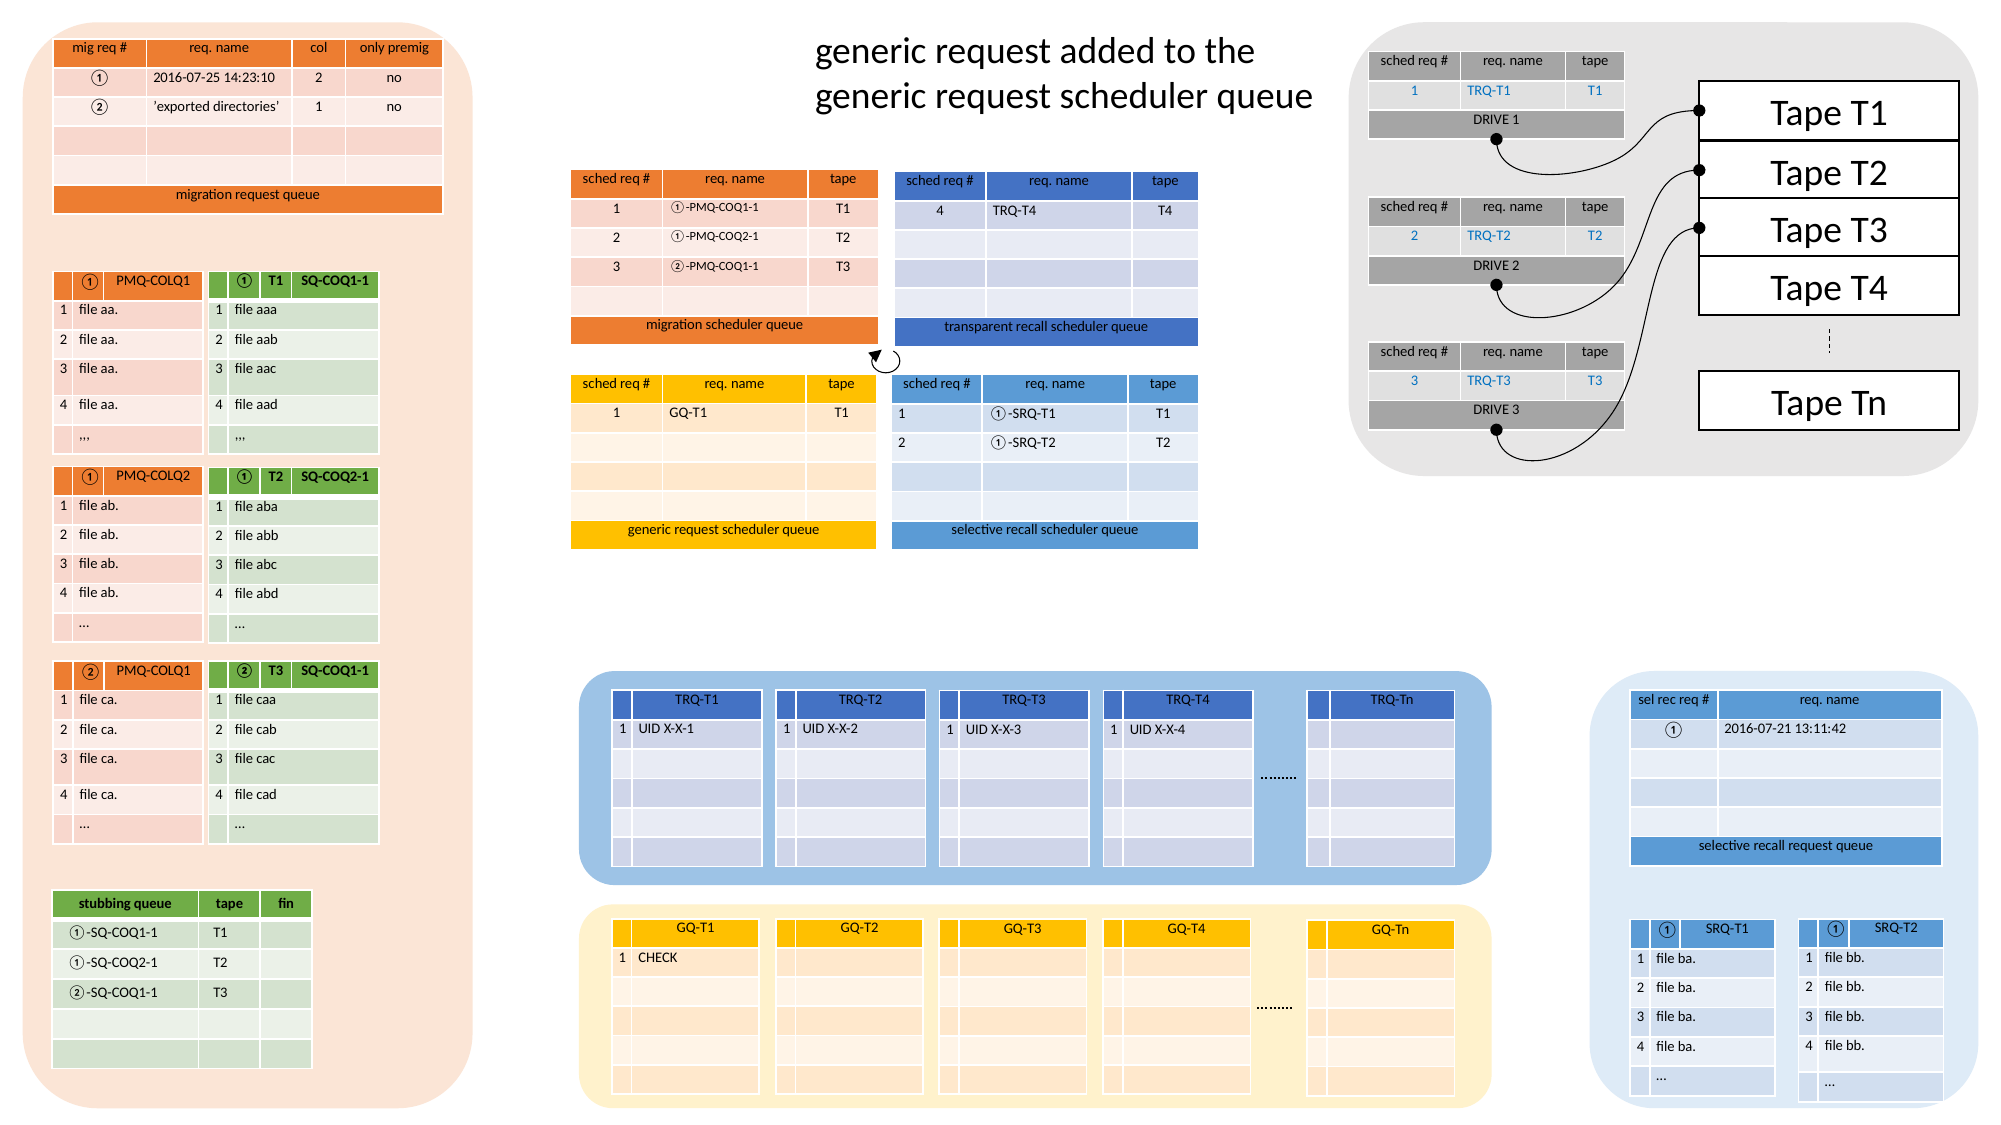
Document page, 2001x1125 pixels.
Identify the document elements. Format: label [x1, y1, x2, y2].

table_cell [199, 922, 259, 948]
table_cell [1631, 750, 1717, 777]
table_header [1631, 920, 1649, 948]
table_cell [1631, 1008, 1649, 1036]
table_cell [571, 258, 662, 286]
table_cell [1819, 978, 1943, 1006]
table_cell [1124, 779, 1252, 807]
table_cell [1133, 260, 1198, 287]
table_cell [1331, 750, 1454, 778]
table_cell [983, 463, 1127, 491]
table_cell [1104, 838, 1122, 866]
table_cell [1331, 809, 1454, 836]
table_cell [54, 614, 72, 641]
table_cell [1651, 1008, 1774, 1036]
table_header [104, 272, 202, 300]
table_header [895, 172, 985, 200]
table_header [147, 40, 291, 67]
table_header [960, 920, 1086, 947]
table_cell [229, 556, 378, 584]
table_header [209, 662, 227, 688]
table_cell [229, 750, 378, 784]
table_cell [293, 69, 345, 96]
table_cell [147, 127, 291, 155]
table_cell [895, 231, 985, 258]
table_cell [209, 360, 227, 395]
table_header [1799, 920, 1817, 947]
table_cell [1308, 721, 1329, 748]
table_cell [199, 1040, 259, 1068]
table_cell [663, 404, 805, 432]
table_cell [633, 750, 761, 778]
text_box [800, 18, 1329, 124]
table_header [54, 662, 72, 690]
table_header [1651, 920, 1679, 948]
table_cell [807, 404, 876, 432]
text_box [1347, 21, 1980, 478]
table_header [1613, 52, 1624, 80]
table_cell [209, 500, 227, 525]
table_cell [1331, 779, 1454, 807]
table_cell [1799, 1008, 1817, 1035]
table_cell [74, 750, 202, 784]
table_cell [892, 492, 981, 520]
table_cell [613, 949, 631, 976]
table_cell [1461, 82, 1565, 109]
text_box [577, 903, 1493, 1110]
table_cell [1651, 979, 1774, 1007]
table_cell [53, 1010, 198, 1038]
table_header [1850, 920, 1943, 947]
table_header [54, 40, 146, 67]
table_header [571, 170, 662, 198]
table_cell [1799, 978, 1817, 1006]
table_cell [73, 426, 202, 453]
table_cell [1369, 401, 1496, 429]
table_cell [940, 721, 958, 748]
table_header [293, 40, 345, 67]
table_cell [797, 809, 925, 836]
table_header [1681, 920, 1774, 948]
table_header [1369, 343, 1460, 370]
table_cell [987, 260, 1131, 287]
table_header [54, 467, 72, 495]
table_cell [1129, 463, 1198, 491]
table_cell [261, 980, 311, 1008]
table_cell [209, 303, 227, 329]
table_header [809, 170, 878, 198]
table_cell [895, 289, 985, 317]
table_cell [54, 526, 72, 553]
table_cell [54, 497, 72, 524]
table_cell [1133, 202, 1198, 229]
table_cell [261, 1010, 311, 1038]
table_header [346, 40, 442, 67]
table_header [1461, 198, 1540, 226]
table_cell [633, 838, 761, 866]
table_cell [940, 978, 958, 1006]
table_header [1819, 920, 1848, 947]
table_cell [1129, 434, 1198, 461]
table_cell [53, 922, 198, 948]
table_cell [663, 492, 805, 520]
table_header [1369, 198, 1460, 226]
table_cell [261, 1040, 311, 1068]
table_cell [613, 721, 631, 748]
table_cell [209, 721, 227, 748]
table_cell [74, 691, 202, 719]
table_cell [229, 500, 378, 525]
table_header [209, 468, 227, 494]
table_cell [960, 809, 1088, 836]
table_cell [1331, 721, 1454, 748]
table_cell [54, 69, 146, 96]
table_cell [571, 521, 876, 549]
table_cell [147, 69, 291, 96]
table_cell [1631, 950, 1649, 977]
table_cell [261, 950, 311, 978]
table_cell [1719, 779, 1941, 806]
table_cell [54, 186, 442, 213]
table_cell [73, 302, 202, 329]
table_cell [895, 202, 985, 229]
table_cell [1308, 1009, 1326, 1036]
table_cell [895, 318, 1198, 346]
table_cell [54, 584, 72, 612]
table_cell [987, 289, 1131, 317]
table_cell [1124, 949, 1250, 976]
table_cell [1369, 111, 1583, 138]
table_cell [1331, 838, 1454, 866]
table_cell [209, 331, 227, 358]
table_cell [796, 949, 922, 976]
table_header [1631, 691, 1717, 719]
table_cell [940, 779, 958, 807]
table_header [261, 468, 291, 494]
table_cell [892, 463, 981, 491]
table_cell [632, 978, 758, 1005]
table_cell [53, 950, 198, 978]
table_header [104, 467, 202, 495]
table_cell [807, 463, 876, 490]
table_header [633, 691, 761, 719]
table_header [1328, 921, 1454, 949]
table_cell [74, 815, 202, 843]
table_cell [73, 584, 202, 612]
table_cell [1651, 950, 1774, 977]
table_cell [1369, 372, 1460, 400]
table_cell [632, 1036, 758, 1064]
table_cell [229, 426, 378, 453]
table_cell [892, 522, 1198, 549]
table_cell [54, 396, 72, 424]
table_header [1369, 52, 1460, 80]
table_cell [293, 127, 345, 155]
table_cell [1719, 750, 1941, 777]
table_cell [613, 750, 631, 778]
table_cell [797, 838, 925, 866]
table_header [807, 375, 876, 403]
table_cell [940, 949, 958, 976]
table_cell [73, 555, 202, 583]
table_cell [209, 585, 227, 613]
table_cell [199, 980, 259, 1008]
table_cell [940, 1007, 958, 1035]
table_cell [229, 396, 378, 424]
table_header [960, 691, 1088, 719]
table_cell [54, 750, 72, 784]
table_cell [796, 1007, 922, 1035]
table_cell [807, 492, 876, 520]
table_cell [892, 405, 981, 432]
table_cell [633, 779, 761, 807]
table_cell [1819, 1073, 1943, 1101]
table_cell [73, 396, 202, 424]
table_header [777, 920, 795, 947]
table_cell [74, 786, 202, 814]
table_header [663, 375, 805, 403]
table_cell [613, 1007, 631, 1035]
table_cell [73, 331, 202, 358]
table_cell [796, 1036, 922, 1064]
table_cell [54, 360, 72, 395]
table_cell [613, 1036, 631, 1064]
table_cell [73, 614, 202, 641]
table_cell [1369, 82, 1460, 109]
table_cell [1819, 1037, 1943, 1071]
table_cell [1104, 809, 1122, 836]
table_cell [809, 287, 878, 315]
table_cell [1133, 231, 1198, 258]
table_header [983, 375, 1127, 403]
table_cell [199, 950, 259, 978]
table_cell [209, 396, 227, 424]
table_cell [346, 98, 442, 125]
table_cell [613, 838, 631, 866]
table_cell [229, 786, 378, 814]
table_cell [1308, 1038, 1326, 1066]
table_cell [571, 492, 662, 520]
table_cell [777, 949, 795, 976]
table_cell [809, 200, 878, 227]
table_cell [229, 303, 378, 329]
table_cell [960, 779, 1088, 807]
table_cell [571, 287, 662, 315]
table_cell [777, 721, 795, 748]
table_header [1124, 691, 1252, 719]
table_header [229, 272, 259, 298]
table_cell [147, 156, 291, 184]
table_header [796, 920, 922, 947]
table_cell [1819, 949, 1943, 976]
table_cell [346, 69, 442, 96]
table_cell [797, 779, 925, 807]
table_header [1719, 691, 1941, 719]
table_header [54, 272, 72, 300]
table_cell [54, 786, 72, 814]
table_cell [1799, 1073, 1817, 1101]
table_header [53, 891, 198, 917]
table_cell [940, 838, 958, 866]
table_header [1308, 691, 1329, 719]
table_header [613, 691, 631, 719]
table_cell [1308, 950, 1326, 978]
table_cell [73, 497, 202, 524]
table_header [797, 691, 925, 719]
table_cell [293, 156, 345, 184]
table_cell [1566, 82, 1583, 109]
table_header [940, 920, 958, 947]
table_cell [571, 434, 662, 461]
table_cell [209, 786, 227, 814]
table_cell [663, 287, 807, 315]
table_cell [1129, 405, 1198, 432]
table_cell [1328, 1038, 1454, 1066]
table_cell [1328, 1067, 1454, 1095]
table_cell [1461, 227, 1496, 255]
table_cell [796, 1066, 922, 1093]
table_header [74, 662, 103, 690]
table_cell [777, 779, 795, 807]
table_cell [663, 229, 807, 256]
table_cell [1104, 750, 1122, 778]
table_header [199, 891, 259, 917]
table_cell [940, 1066, 958, 1093]
table_cell [209, 750, 227, 784]
table_header [261, 662, 291, 688]
table_cell [209, 426, 227, 453]
table_header [1461, 52, 1565, 80]
table_cell [940, 1037, 958, 1064]
table_cell [1124, 1007, 1250, 1035]
table_cell [613, 1066, 631, 1093]
table_cell [1631, 808, 1717, 836]
table_cell [777, 1007, 795, 1035]
table_header [73, 272, 103, 300]
table_cell [53, 980, 198, 1008]
text_box [21, 21, 474, 1110]
table_cell [613, 978, 631, 1005]
table_header [1331, 691, 1454, 719]
table_cell [571, 463, 662, 490]
table_header [613, 920, 631, 947]
table_header [632, 920, 758, 947]
table_cell [1104, 1066, 1122, 1093]
table_cell [209, 815, 227, 843]
table_cell [1719, 720, 1941, 748]
table_header [892, 375, 981, 403]
table_header [292, 468, 378, 494]
table_cell [229, 615, 378, 642]
table_header [777, 691, 795, 719]
table_cell [74, 721, 202, 748]
table_header [1104, 920, 1122, 947]
table_cell [632, 1066, 758, 1093]
table_cell [632, 949, 758, 976]
table_cell [809, 258, 878, 286]
table_header [105, 662, 202, 690]
table_cell [1651, 1038, 1774, 1065]
table_cell [53, 1040, 198, 1068]
table_cell [1124, 809, 1252, 836]
table_cell [229, 585, 378, 613]
table_cell [229, 360, 378, 395]
table_cell [1328, 1009, 1454, 1036]
table_cell [777, 978, 795, 1005]
table_cell [1129, 492, 1198, 520]
table_cell [1133, 289, 1198, 317]
table_cell [960, 949, 1086, 976]
table_cell [960, 838, 1088, 866]
table_header [229, 662, 259, 688]
table_cell [54, 127, 146, 155]
table_cell [54, 426, 72, 453]
table_cell [209, 693, 227, 719]
table_cell [1308, 809, 1329, 836]
table_cell [1328, 980, 1454, 1007]
table_cell [209, 556, 227, 584]
table_cell [54, 691, 72, 719]
table_cell [777, 1036, 795, 1064]
table_cell [1369, 257, 1496, 284]
table_cell [1104, 949, 1122, 976]
table_cell [54, 721, 72, 748]
table_header [1308, 921, 1326, 949]
table_cell [229, 527, 378, 554]
table_cell [613, 809, 631, 836]
table_cell [960, 1037, 1086, 1064]
table_cell [796, 978, 922, 1005]
table_header [663, 170, 807, 198]
table_cell [613, 779, 631, 807]
table_cell [1104, 721, 1122, 748]
table_cell [54, 331, 72, 358]
table_cell [663, 434, 805, 461]
table_header [987, 172, 1131, 200]
text_box [1588, 669, 1980, 1110]
table_cell [1308, 1067, 1326, 1095]
table_cell [199, 1010, 259, 1038]
table_cell [1631, 979, 1649, 1007]
table_cell [940, 809, 958, 836]
table_cell [663, 463, 805, 490]
table_cell [229, 693, 378, 719]
table_cell [1631, 1067, 1649, 1095]
table_cell [983, 434, 1127, 461]
table_cell [1308, 838, 1329, 866]
text_box [577, 670, 1493, 887]
table_cell [1308, 980, 1326, 1007]
table_cell [1631, 720, 1717, 748]
table_cell [777, 750, 795, 778]
table_cell [1328, 950, 1454, 978]
table_cell [632, 1007, 758, 1035]
table_cell [777, 838, 795, 866]
table_cell [797, 721, 925, 748]
table_cell [983, 492, 1127, 520]
table_cell [960, 978, 1086, 1006]
table_cell [1631, 837, 1941, 865]
table_cell [571, 317, 878, 344]
table_cell [777, 1066, 795, 1093]
table_header [1566, 52, 1583, 80]
table_cell [209, 527, 227, 554]
table_cell [1461, 372, 1496, 400]
table_cell [1651, 1067, 1774, 1095]
table_header [1133, 172, 1198, 200]
table_cell [229, 331, 378, 358]
table_header [292, 662, 378, 688]
table_cell [1104, 779, 1122, 807]
table_header [229, 468, 259, 494]
table_cell [1631, 1038, 1649, 1065]
table_cell [54, 555, 72, 583]
table_cell [54, 98, 146, 125]
table_header [940, 691, 958, 719]
table_cell [940, 750, 958, 778]
table_cell [73, 526, 202, 553]
table_cell [209, 615, 227, 642]
table_header [571, 375, 662, 403]
table_cell [1369, 227, 1460, 255]
table_cell [1613, 111, 1624, 126]
table_header [261, 272, 291, 298]
table_cell [346, 127, 442, 155]
table_cell [1613, 82, 1624, 109]
table_cell [983, 405, 1127, 432]
table_cell [987, 231, 1131, 258]
table_cell [571, 404, 662, 432]
table_cell [892, 434, 981, 461]
table_cell [1124, 838, 1252, 866]
table_cell [1104, 1007, 1122, 1035]
table_cell [346, 156, 442, 184]
table_cell [960, 721, 1088, 748]
table_cell [147, 98, 291, 125]
table_header [1129, 375, 1198, 403]
table_cell [54, 156, 146, 184]
table_cell [1104, 978, 1122, 1006]
table_cell [73, 360, 202, 395]
table_cell [54, 302, 72, 329]
table_cell [571, 200, 662, 227]
table_cell [293, 98, 345, 125]
table_cell [1124, 978, 1250, 1006]
table_cell [1124, 1066, 1250, 1093]
table_cell [633, 809, 761, 836]
table_cell [633, 721, 761, 748]
table_cell [1308, 750, 1329, 778]
table_cell [1799, 1037, 1817, 1071]
table_cell [1799, 949, 1817, 976]
table_cell [797, 750, 925, 778]
table_cell [663, 258, 807, 286]
table_cell [1124, 1037, 1250, 1064]
table_cell [1124, 721, 1252, 748]
table_cell [1104, 1037, 1122, 1064]
table_cell [229, 721, 378, 748]
table_header [261, 891, 311, 917]
table_cell [960, 750, 1088, 778]
table_cell [1124, 750, 1252, 778]
table_cell [229, 815, 378, 843]
table_header [209, 272, 227, 298]
table_cell [1631, 779, 1717, 806]
table_cell [987, 202, 1131, 229]
table_cell [895, 260, 985, 287]
table_cell [807, 434, 876, 461]
table_cell [809, 229, 878, 256]
table_cell [663, 200, 807, 227]
table_header [1124, 920, 1250, 947]
table_cell [960, 1007, 1086, 1035]
text_box [868, 349, 901, 374]
table_cell [960, 1066, 1086, 1093]
table_cell [571, 229, 662, 256]
table_cell [1819, 1008, 1943, 1035]
table_header [1104, 691, 1122, 719]
table_header [292, 272, 378, 298]
table_cell [261, 922, 311, 948]
table_cell [54, 815, 72, 843]
table_header [1461, 343, 1496, 370]
table_cell [1719, 808, 1941, 836]
table_header [73, 467, 103, 495]
table_cell [777, 809, 795, 836]
table_cell [1308, 779, 1329, 807]
